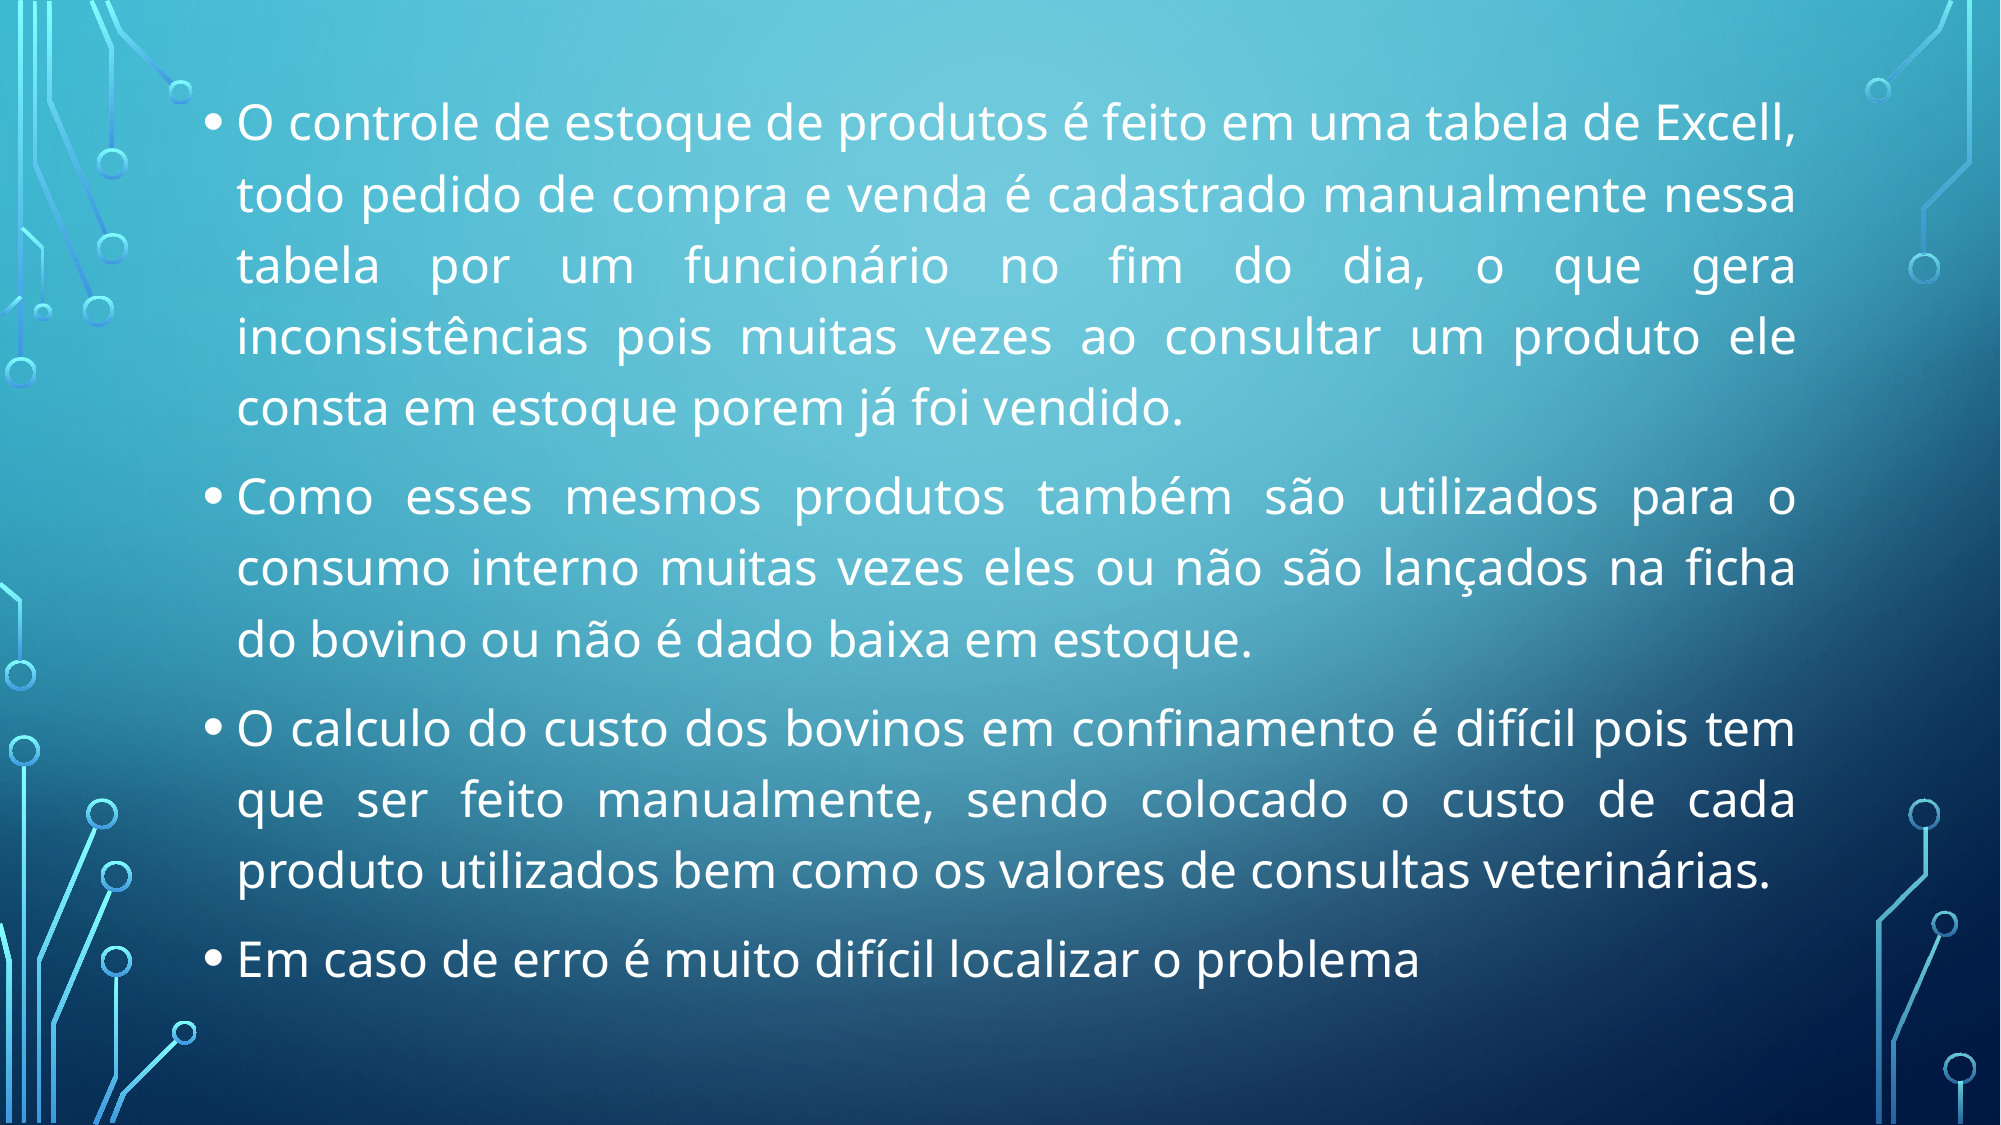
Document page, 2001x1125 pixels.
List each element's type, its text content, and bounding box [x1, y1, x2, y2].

list O controle de estoque de produtos é feito em uma tabela de Excell, todo pedido de compra e venda é cadastrado manualmente nessa tabela por um funcionário no fim do dia, o que gera inconsistências pois muitas vezes ao consultar um produto ele consta em estoque porem já foi vendido. Como esses mesmos produtos também são utilizados para o consumo interno muitas vezes eles ou não são lançados na ficha do bovino ou não é dado baixa em estoque. O calculo do custo dos bovinos em confinamento é difícil pois tem que ser feito manualmente, sendo colocado o custo de cada produto utilizados bem como os valores de consultas veterinárias. Em caso de erro é muito difícil localizar o problema [187, 71, 1813, 1009]
